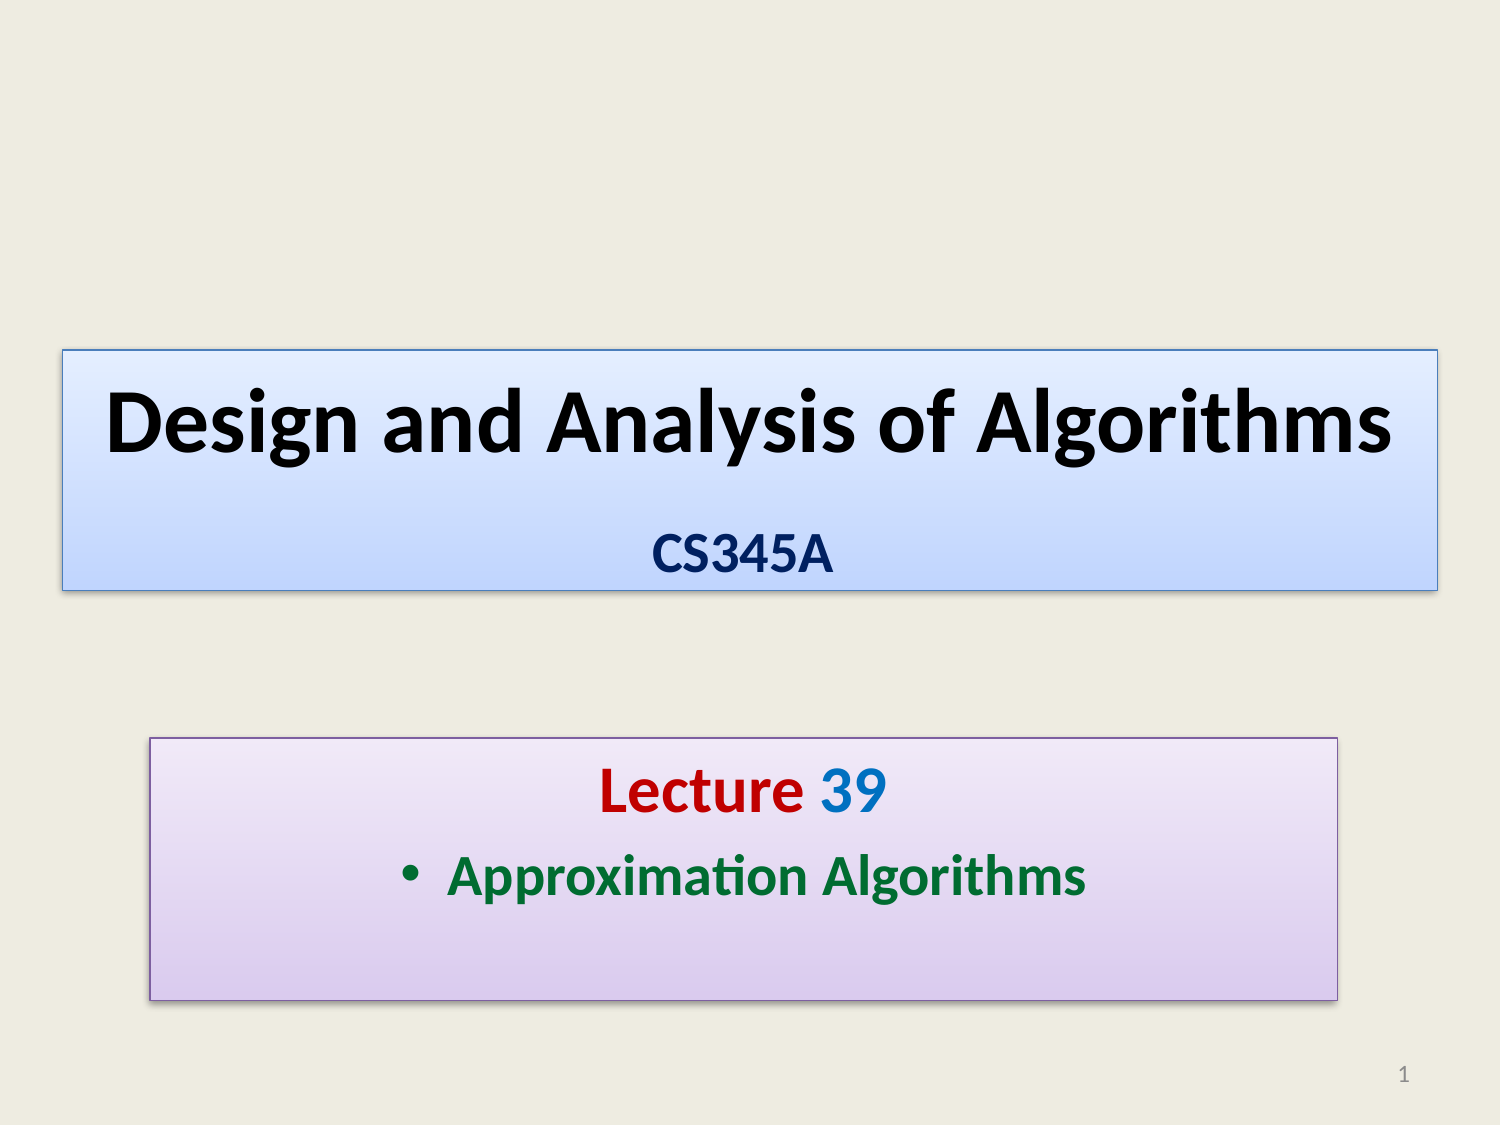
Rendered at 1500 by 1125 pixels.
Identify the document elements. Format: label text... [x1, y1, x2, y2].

text_box CS345A [637, 506, 1338, 592]
slide_number 1 [1074, 1042, 1425, 1103]
title Design and Analysis of Algorithms [62, 349, 1438, 591]
subtitle Lecture 39 Approximation Algorithms [149, 737, 1338, 1001]
